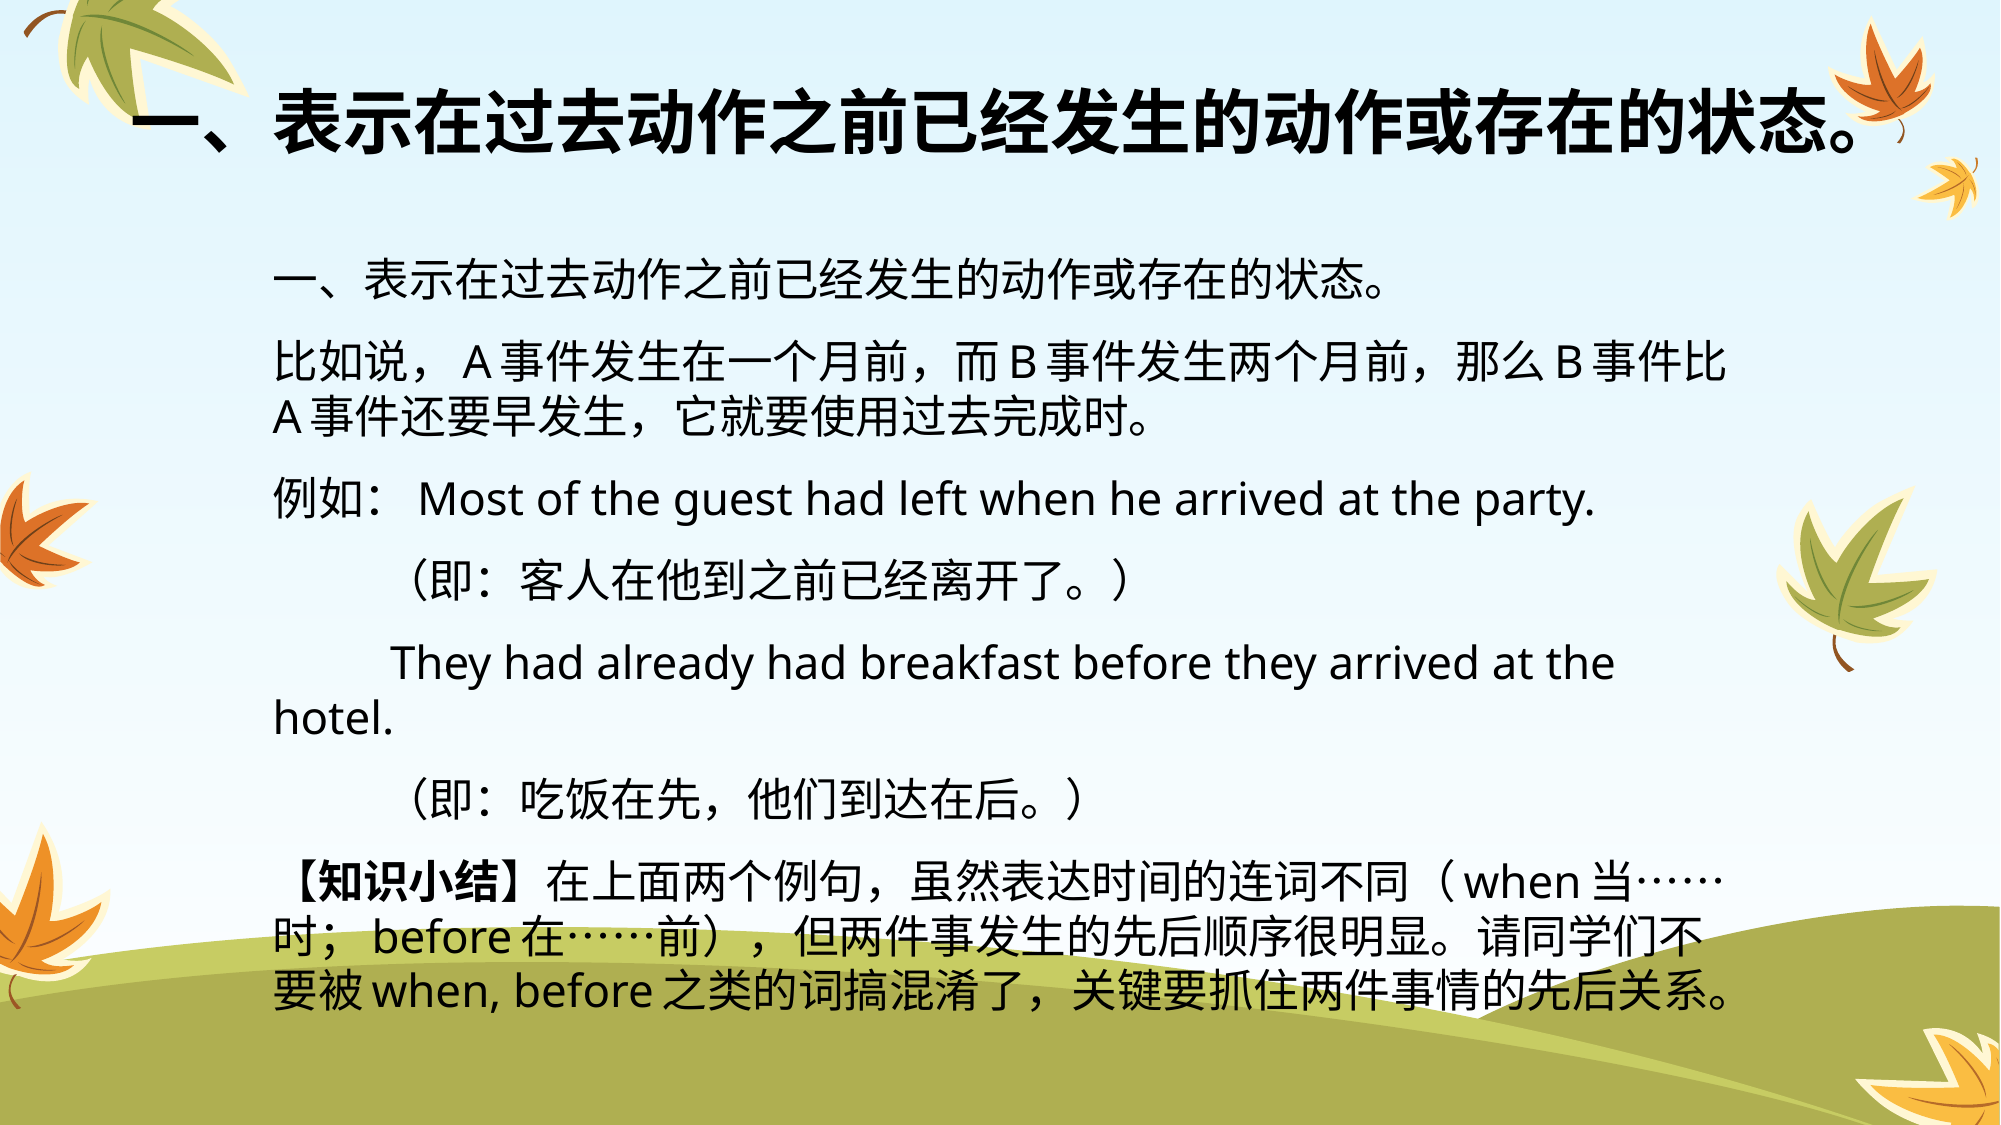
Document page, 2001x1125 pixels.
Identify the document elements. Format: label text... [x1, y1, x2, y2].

list 一、表示在过去动作之前已经发生的动作或存在的状态。 比如说，A事件发生在一个月前，而B事件发生两个月前，那么B事件比A事件还要早发生，它就要使用过去完成时。 例如：Most of the guest had left when he arrived at the party. （即：客人在他到之前已经离开了。） They had already had breakfast before they arrived at the hotel. （即：吃饭在先，他们到达在后。） 【知识小结】在上面两个例句，虽然表达时间的连词不同（when当……时；before在……前），但两件事发生的先后顺序很明显。请同学们不要被when, before之类的词搞混淆了，关键要抓住两件事情的先后关系。 [250, 243, 1750, 1041]
title 一、表示在过去动作之前已经发生的动作或存在的状态。 [115, 68, 1947, 172]
